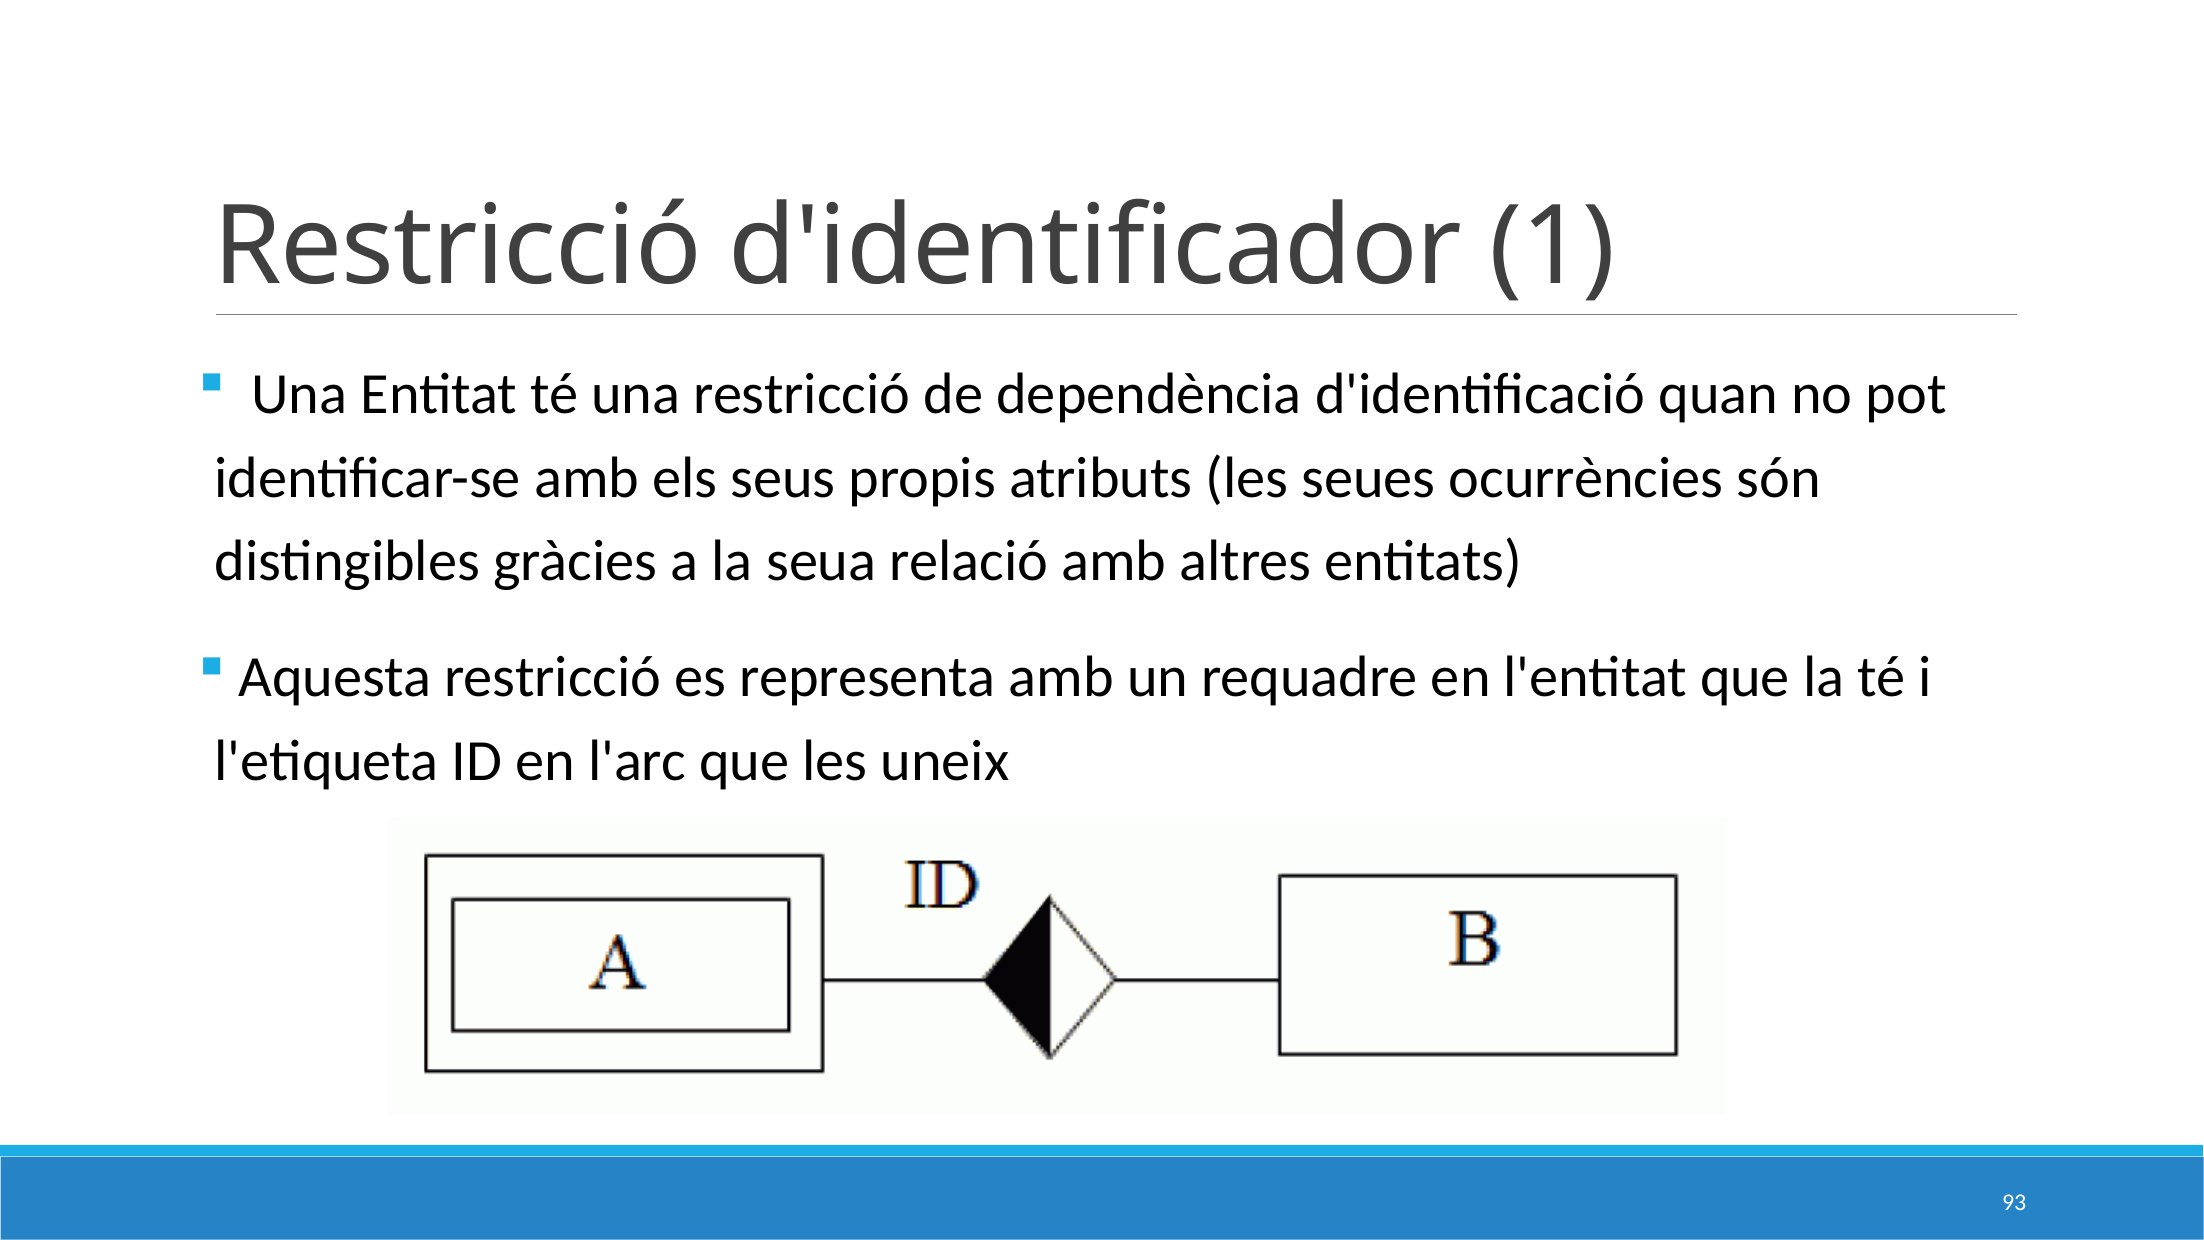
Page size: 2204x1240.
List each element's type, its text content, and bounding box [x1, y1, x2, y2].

picture [387, 816, 1726, 1115]
slide_number 93 [1789, 1167, 2027, 1234]
title Restricció d'identificador (1) [198, 51, 2017, 314]
list Una Entitat té una restricció de dependència d'identificació quan no pot identificar-se amb els seus propis atributs (les seues ocurrències són distingibles gràcies a la seua relació amb altres entitats) Aquesta restricció es representa amb un requadre en l'entitat que la té i l'etiqueta ID en l'arc que les uneix [198, 333, 2017, 1061]
